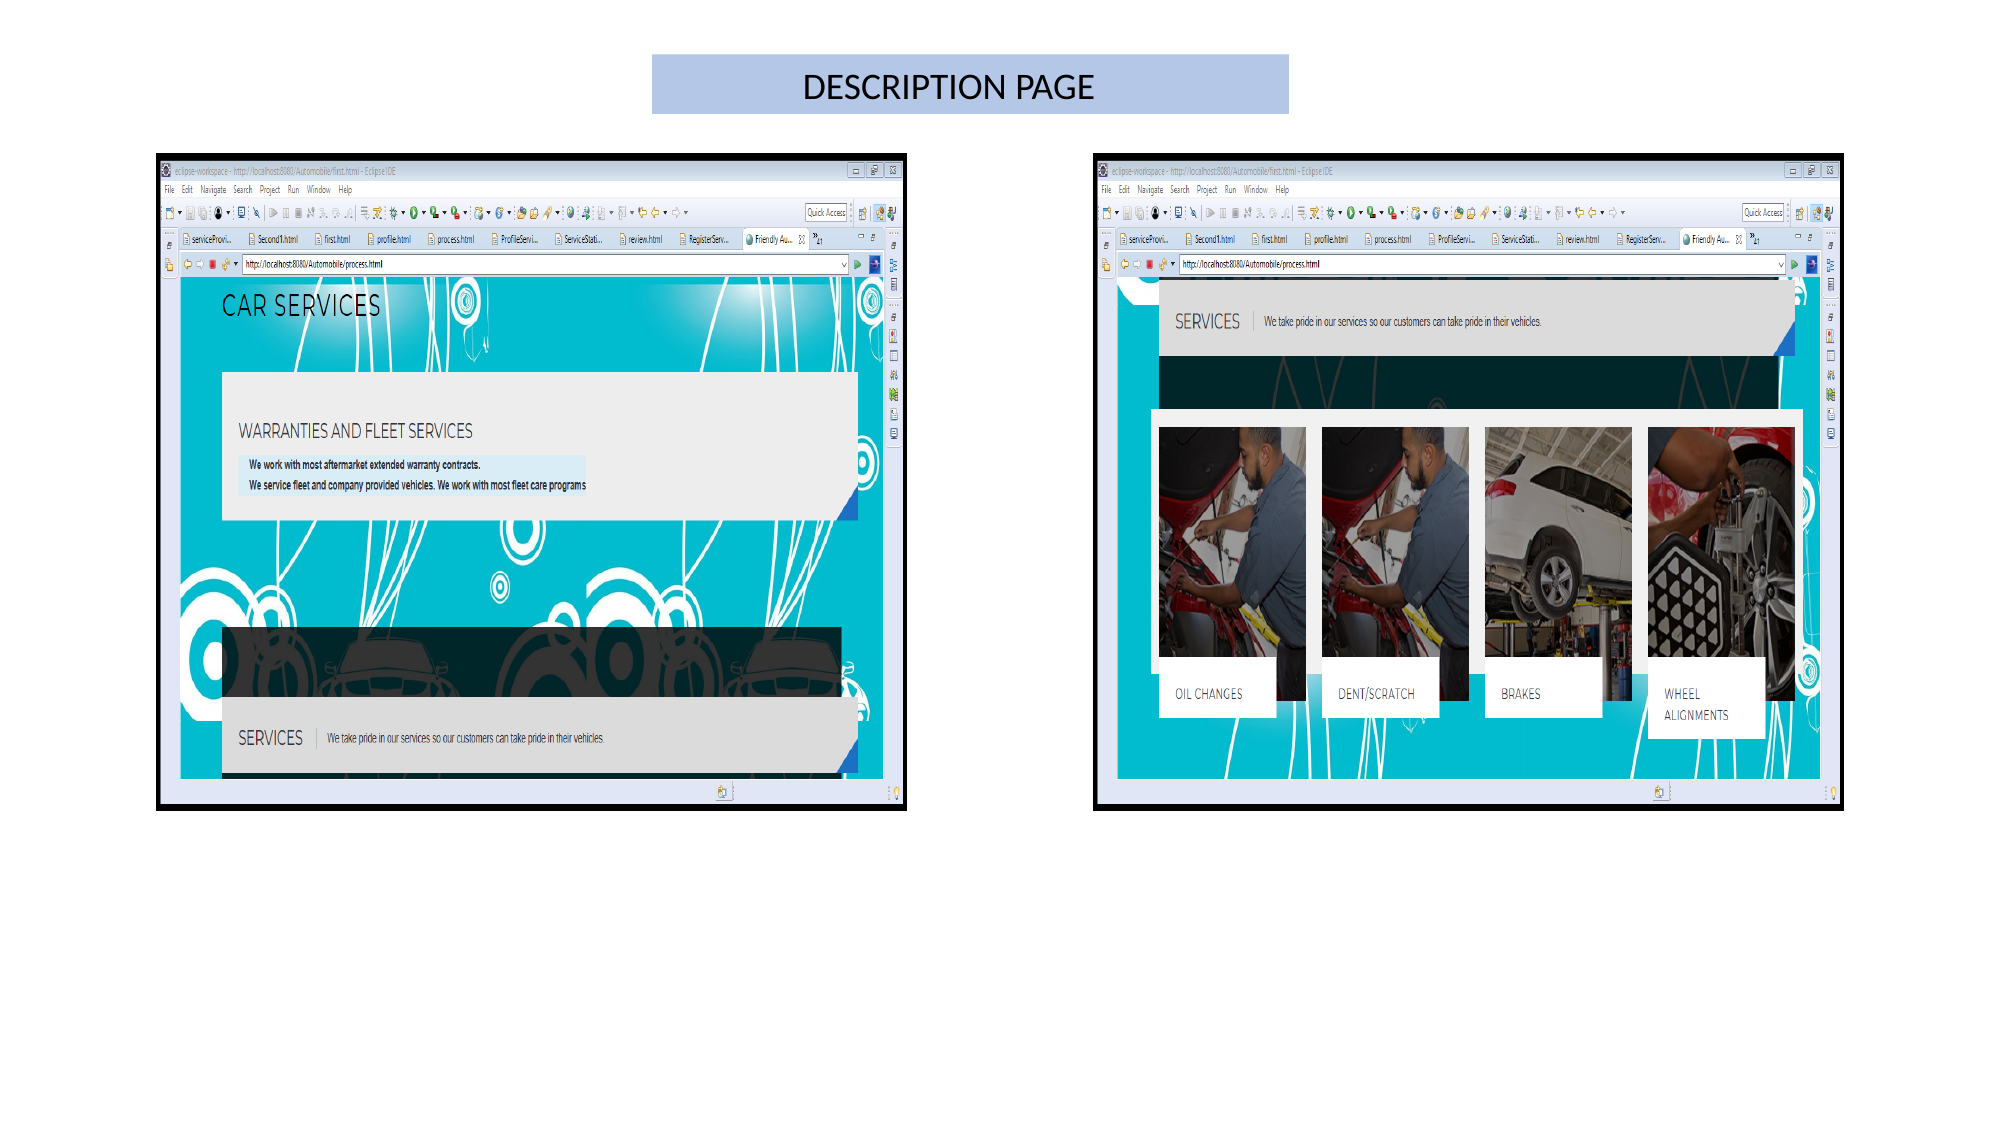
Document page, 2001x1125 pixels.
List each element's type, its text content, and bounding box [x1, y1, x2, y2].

picture [1093, 153, 1844, 811]
text_box DESCRIPTION PAGE [652, 54, 1289, 114]
picture [156, 153, 907, 811]
